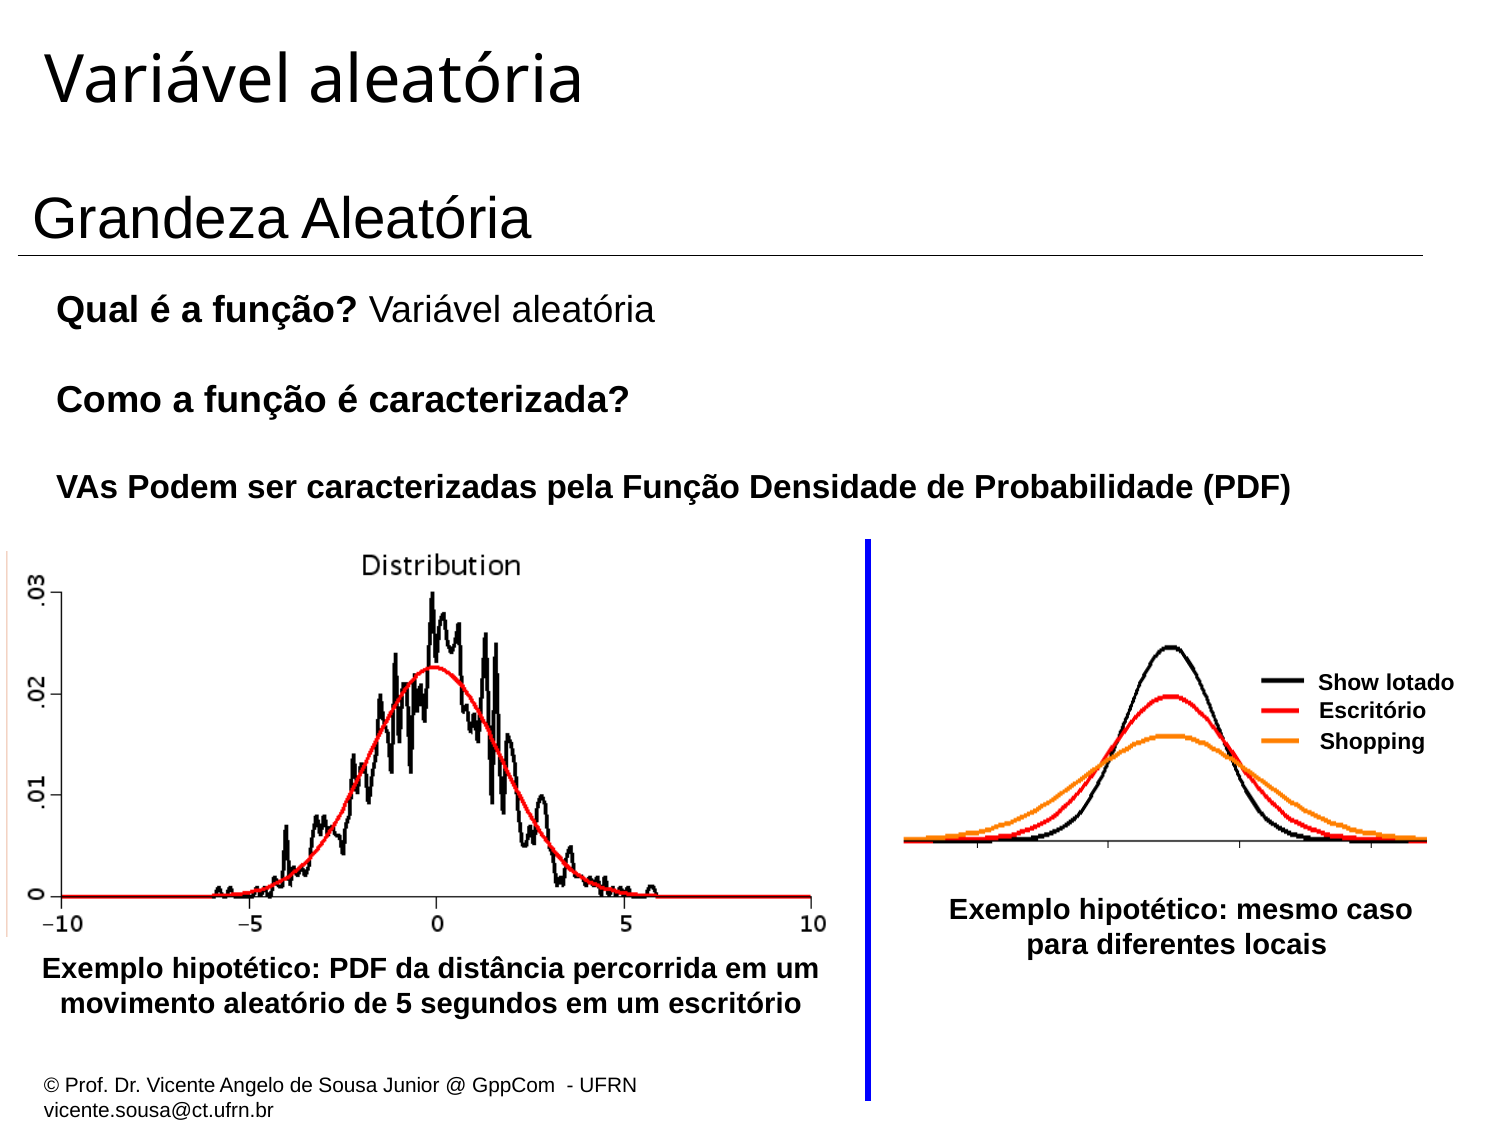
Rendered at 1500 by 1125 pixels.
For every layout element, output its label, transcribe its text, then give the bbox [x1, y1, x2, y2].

text_box Qual é a função? Variável aleatória Como a função é caracterizada? VAs Podem ser caracterizadas pela Função Densidade de Probabilidade (PDF) [41, 277, 1447, 513]
title Variável aleatória [29, 7, 1393, 146]
text_box Grandeza Aleatória [17, 261, 715, 550]
text_box Grandeza Aleatória [17, 172, 715, 255]
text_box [903, 634, 1477, 969]
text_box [0, 551, 857, 1059]
